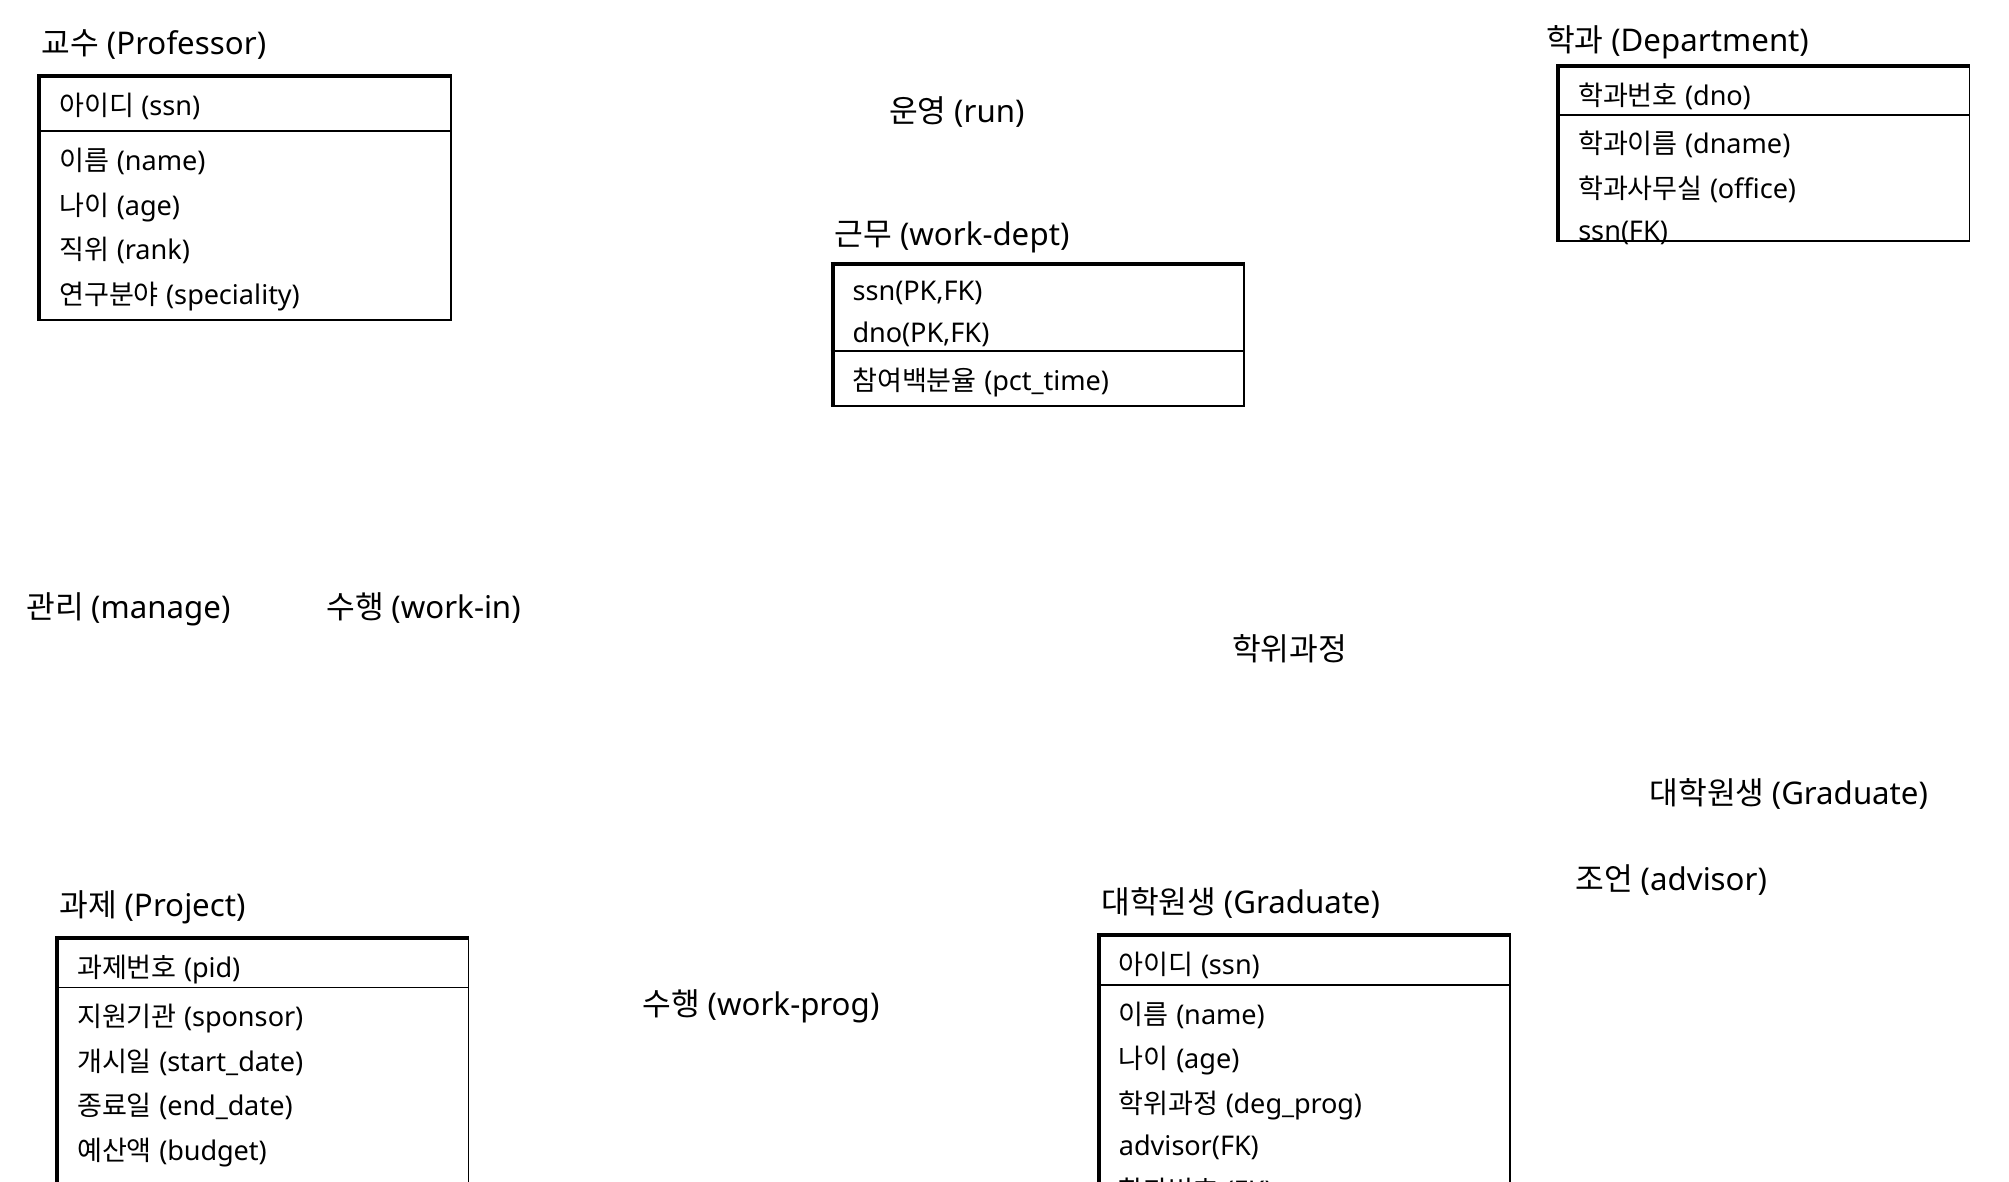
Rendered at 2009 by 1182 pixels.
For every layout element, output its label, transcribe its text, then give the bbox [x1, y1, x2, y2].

text_box 대학원생(Graduate) [1083, 873, 1463, 929]
table_header 학과번호(dno) [1560, 68, 1969, 114]
text_box 교수(Professor) [23, 14, 325, 70]
text_box 과제(Project) [41, 875, 342, 932]
table_cell 이름(name) 나이(age) 학위과정(deg_prog) advisor(FK) 학과번호(FK) [1101, 986, 1509, 1182]
table_header 과제번호(pid) [59, 940, 468, 987]
text_box 운영(run) [870, 82, 1061, 138]
text_box 근무(work-dept) [816, 204, 1115, 261]
table_header ssn(PK,FK) dno(PK,FK) [835, 266, 1243, 350]
table_cell 학과이름(dname) 학과사무실(office) ssn(FK) [1560, 116, 1969, 240]
text_box 학과(Department) [1527, 11, 1894, 68]
text_box 대학원생(Graduate) [1631, 764, 2008, 820]
text_box 수행(work-prog) [624, 975, 927, 1031]
table_cell 참여백분율(pct_time) [835, 352, 1243, 405]
text_box 수행(work-in) [308, 578, 562, 634]
text_box 조언(advisor) [1557, 849, 1811, 906]
text_box 학위과정 [1213, 620, 1467, 676]
table_cell 이름(name) 나이(age) 직위(rank) 연구분야(speciality) [41, 132, 450, 319]
table_header 아이디(ssn) [41, 78, 450, 130]
table_cell 지원기관(sponsor) 개시일(start_date) 종료일(end_date) 예산액(budget) 교수ssn(FK) 대학원생ssn(FK) [59, 988, 468, 1182]
table_header 아이디(ssn) [1101, 937, 1509, 984]
text_box 관리(manage) [8, 578, 261, 634]
